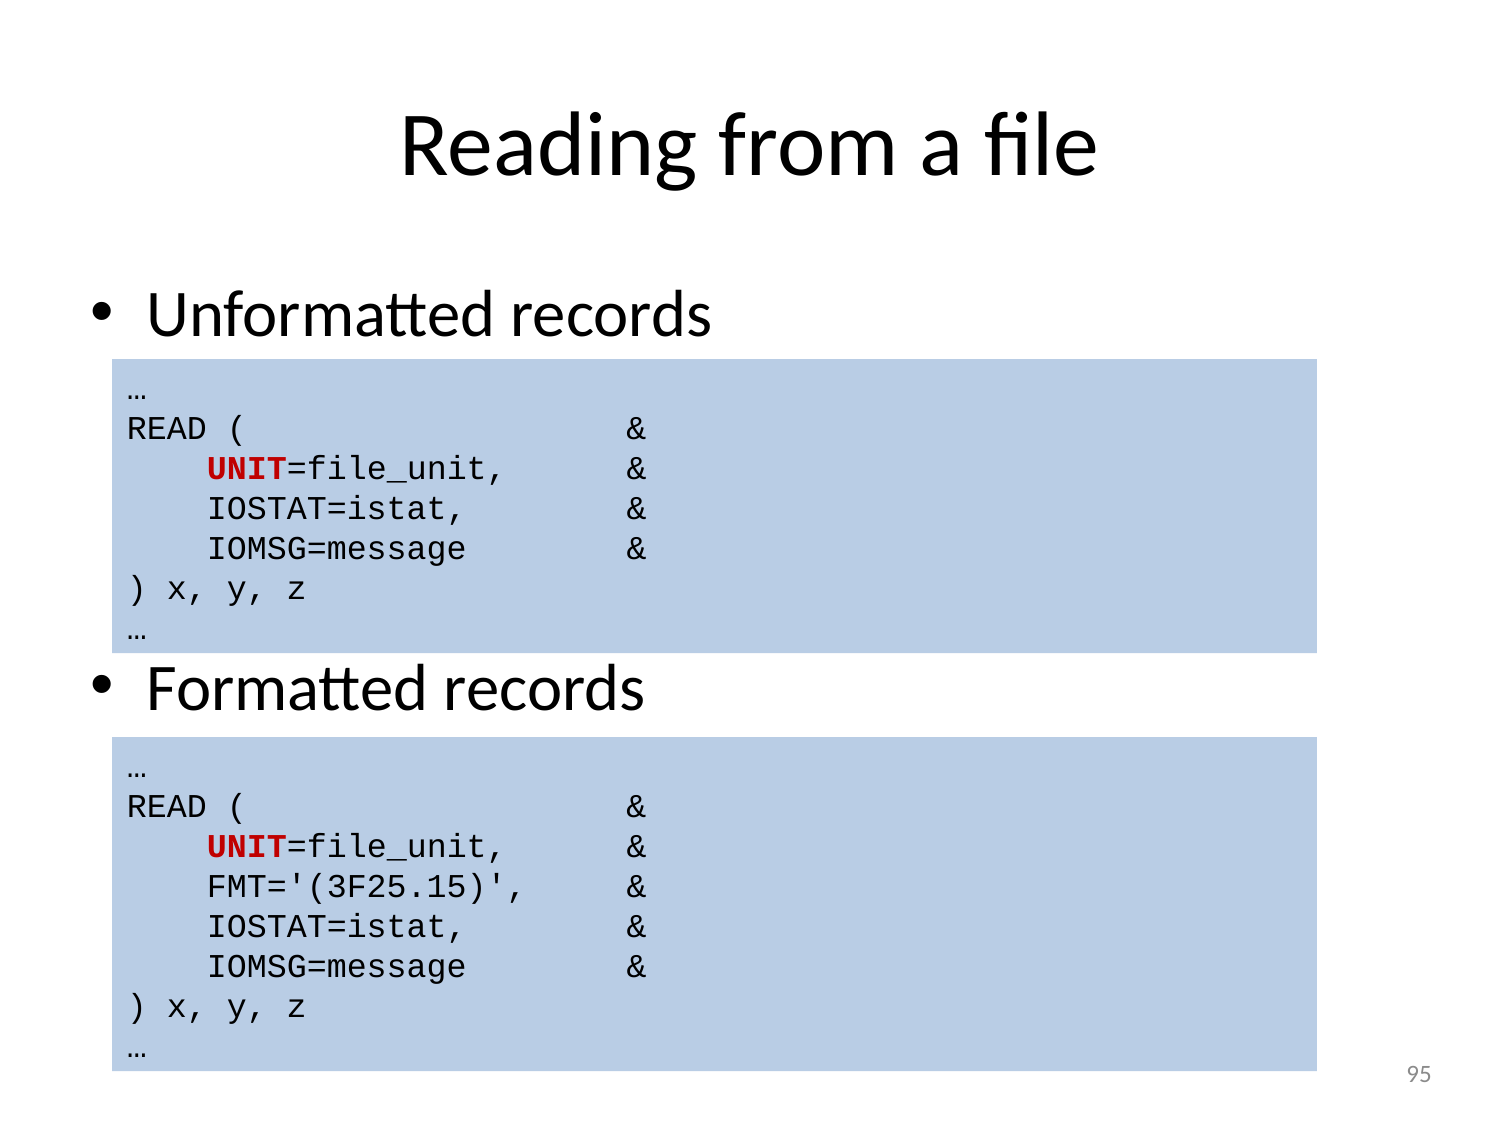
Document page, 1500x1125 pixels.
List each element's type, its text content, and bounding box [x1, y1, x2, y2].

text_box … READ ( & UNIT=file_unit, & FMT='(3F25.15)', & IOSTAT=istat, & IOMSG=message & ) x, y, z … [112, 737, 1317, 1072]
title Reading from a file [75, 45, 1425, 233]
list Unformatted records Formatted records [75, 262, 1425, 1005]
text_box … READ ( & UNIT=file_unit, & IOSTAT=istat, & IOMSG=message & ) x, y, z … [112, 359, 1317, 654]
slide_number 95 [1096, 1042, 1447, 1103]
